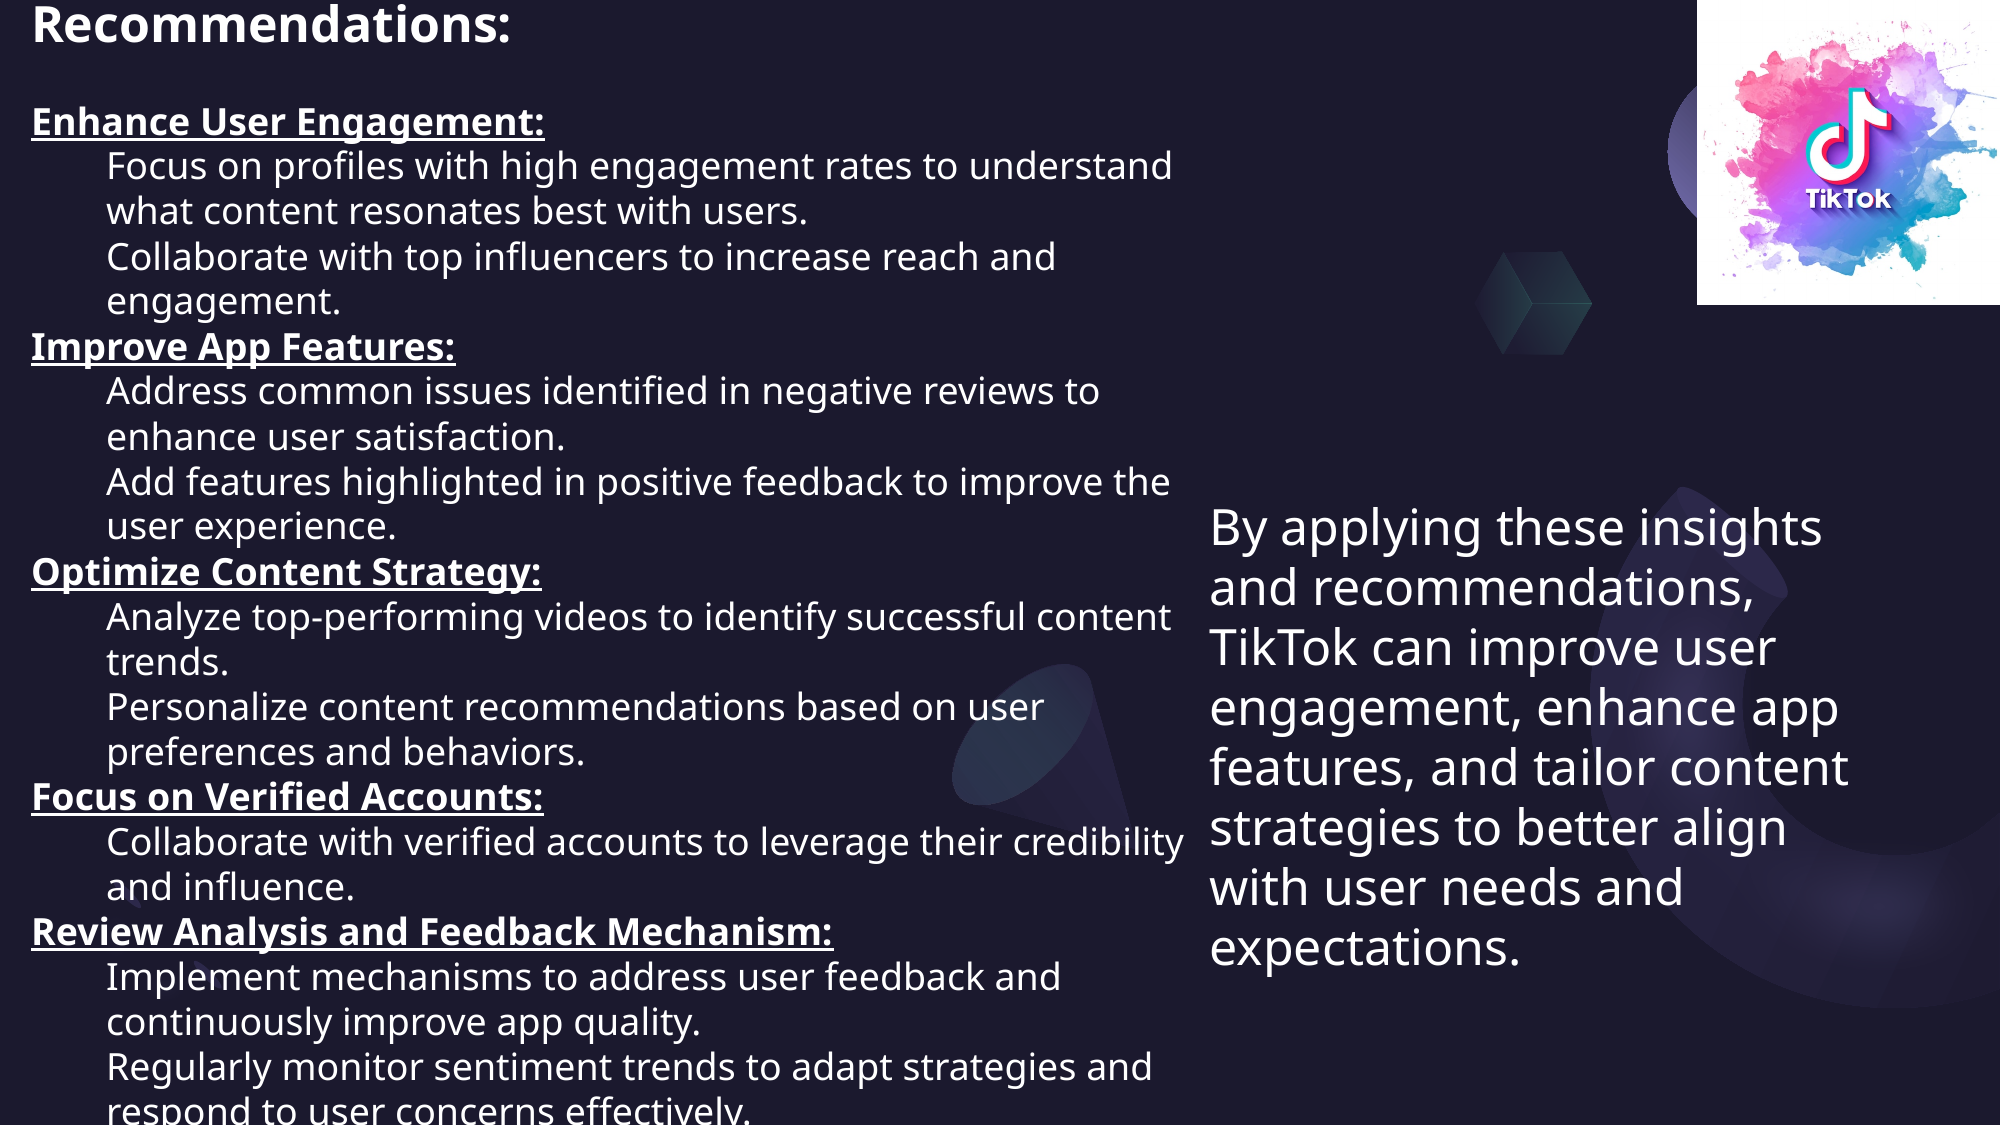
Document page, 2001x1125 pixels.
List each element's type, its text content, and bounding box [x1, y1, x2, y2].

text_box By applying these insights and recommendations, TikTok can improve user engagement, enhance app features, and tailor content strategies to better align with user needs and expectations. [1194, 488, 1898, 984]
text_box Recommendations: Enhance User Engagement: Focus on profiles with high engagement rates to understand what content resonates best with users. Collaborate with top influencers to increase reach and engagement. Improve App Features: Address common issues identified in negative reviews to enhance user satisfaction. Add features highlighted in positive feedback to improve the user experience. Optimize Content Strategy: Analyze top-performing videos to identify successful content trends. Personalize content recommendations based on user preferences and behaviors. Focus on Verified Accounts: Collaborate with verified accounts to leverage their credibility and influence. Review Analysis and Feedback Mechanism: Implement mechanisms to address user feedback and continuously improve app quality. Regularly monitor sentiment trends to adapt strategies and respond to user concerns effectively. [16, 0, 1230, 1125]
picture [1697, 0, 2000, 305]
